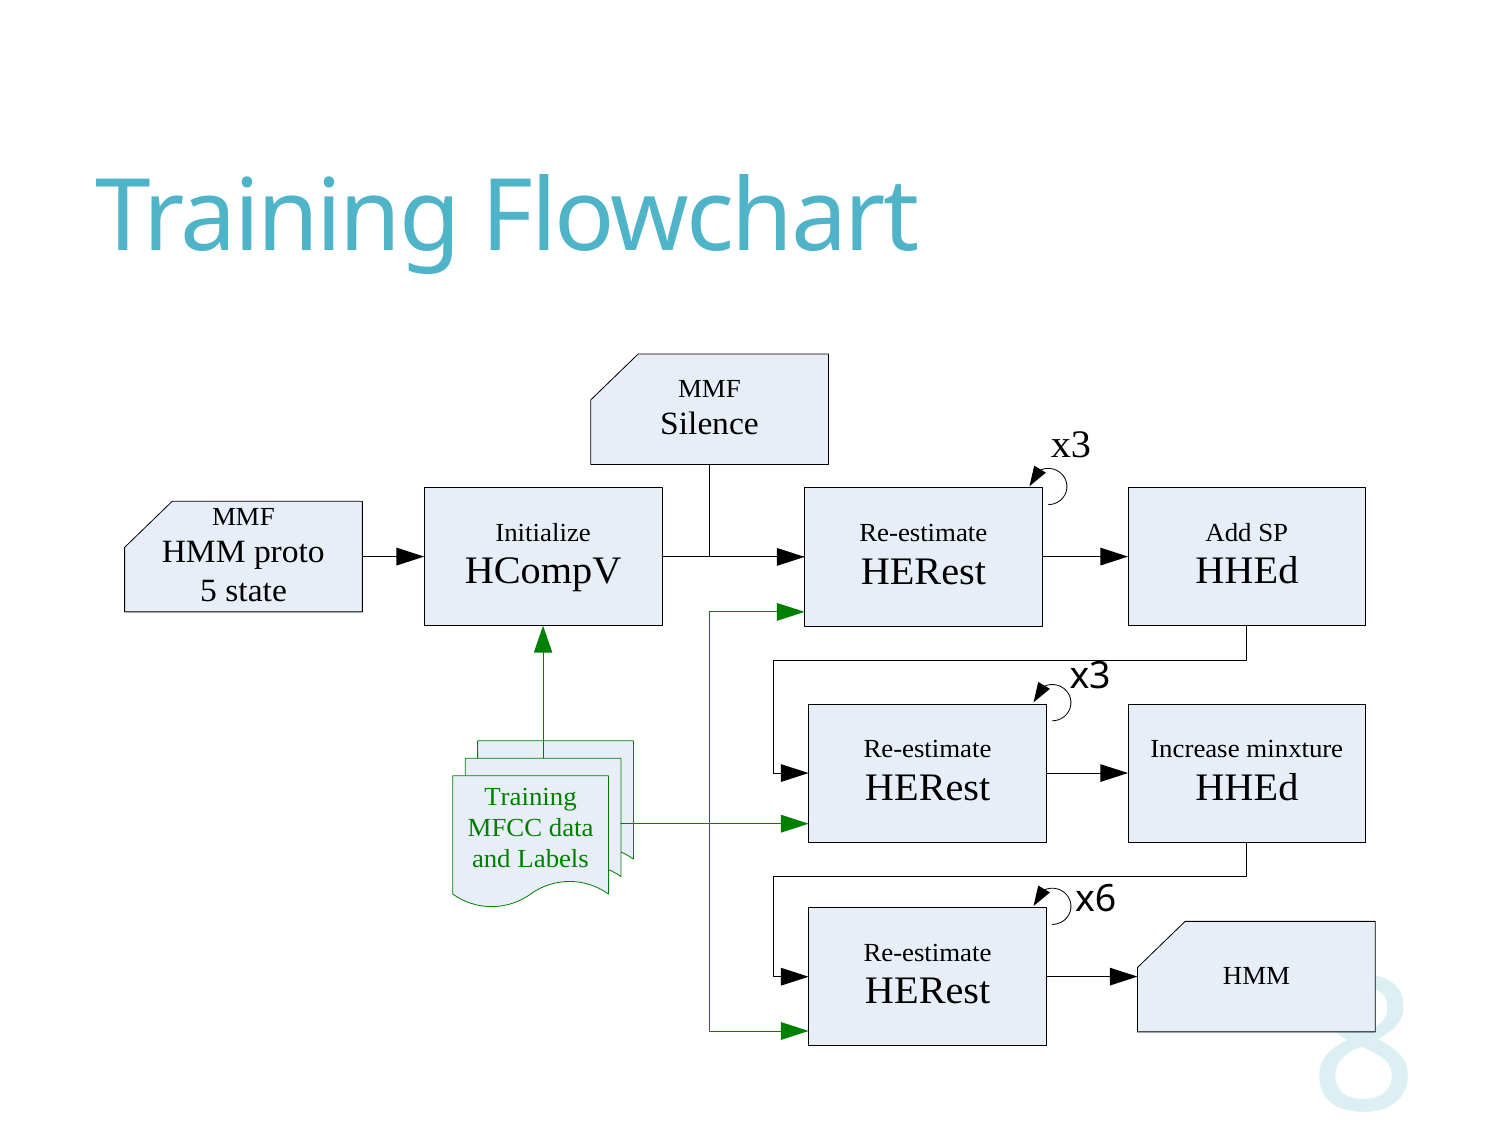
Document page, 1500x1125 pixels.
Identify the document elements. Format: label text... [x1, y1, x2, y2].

slide_number 8 [1073, 956, 1433, 1125]
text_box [120, 349, 1380, 1051]
title Training Flowchart [80, 81, 1407, 354]
